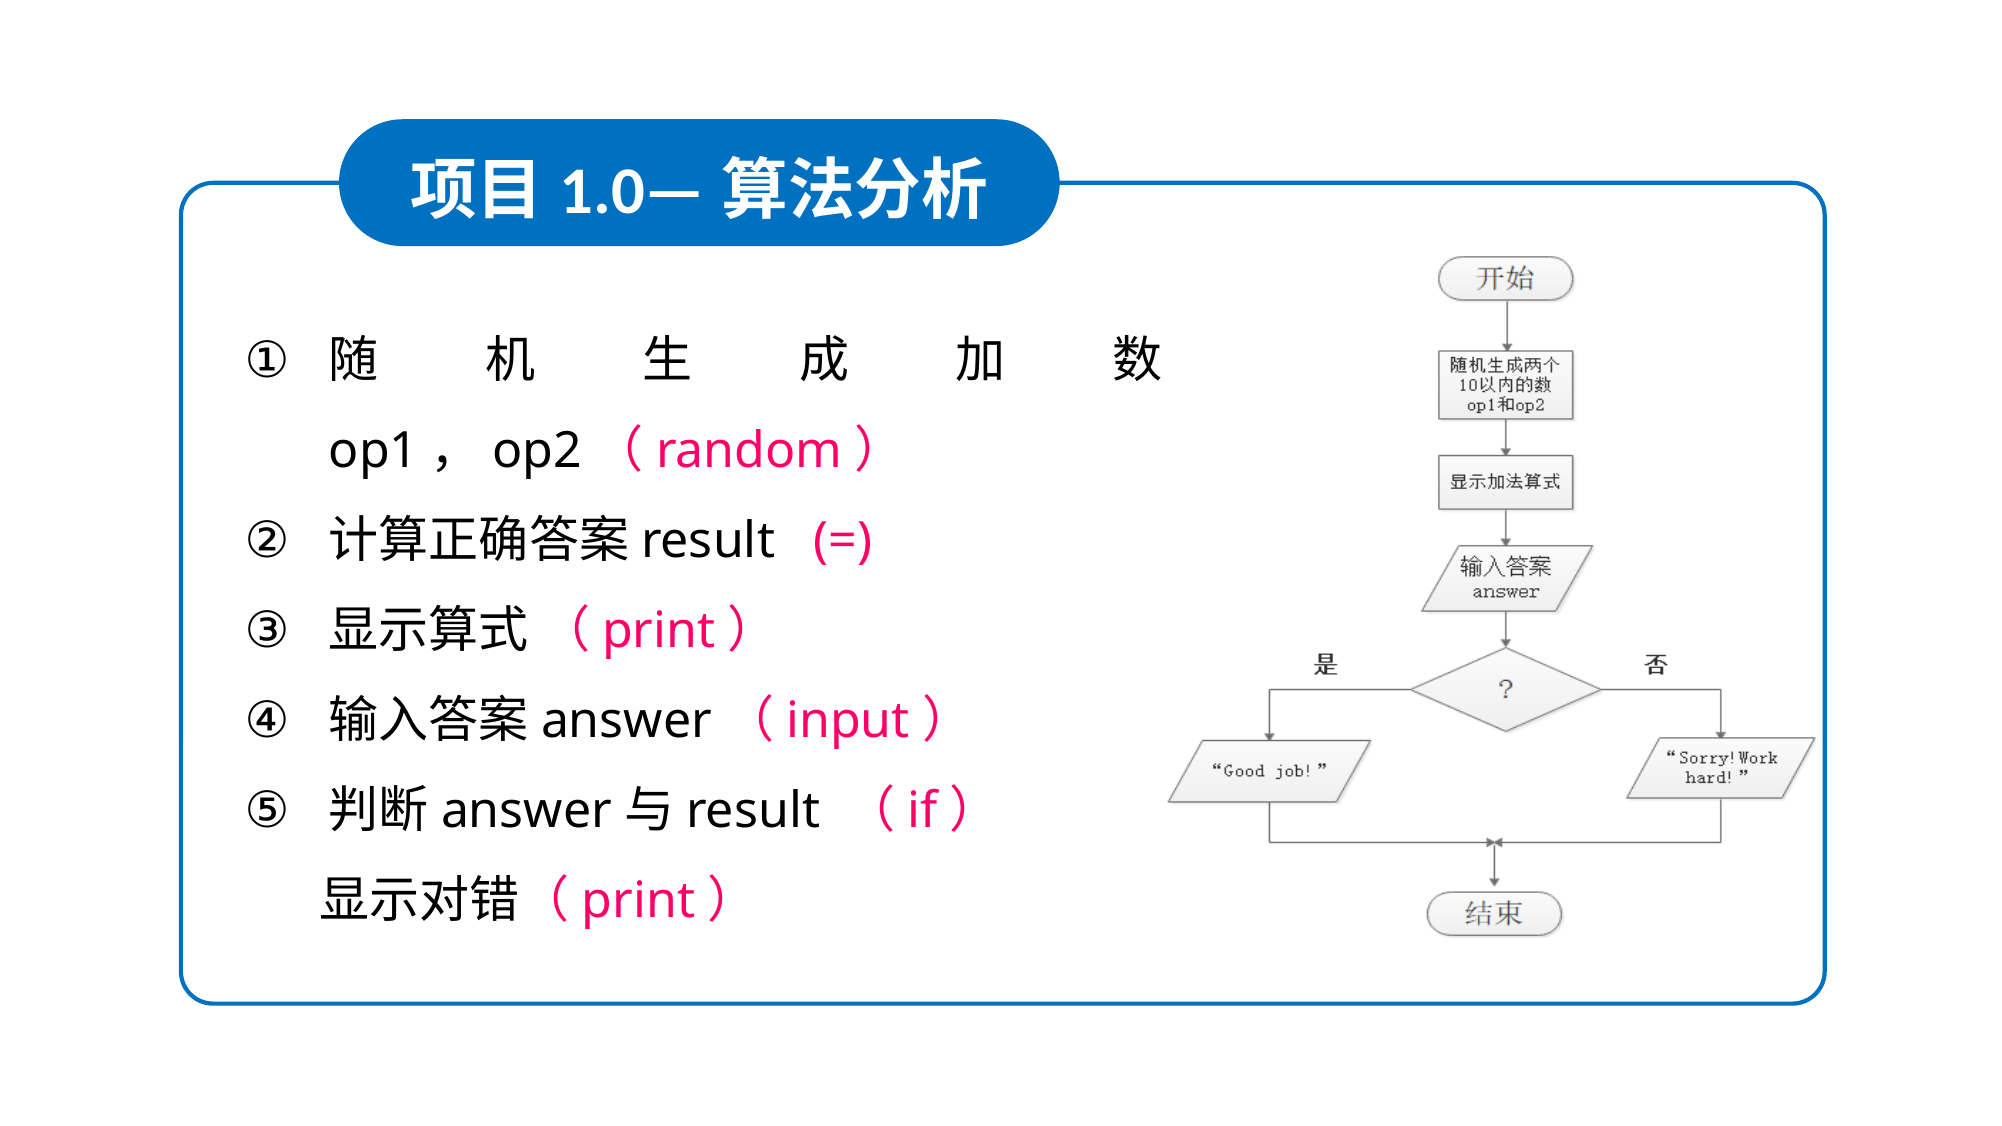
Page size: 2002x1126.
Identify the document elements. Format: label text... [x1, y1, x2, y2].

text_box 项目1.0—算法分析 [338, 119, 1060, 247]
text_box [180, 182, 1824, 1004]
text_box [1187, 965, 1825, 1004]
text_box 随机生成加数op1，op2（random） 计算正确答案result (=) 显示算式 （print） 输入答案answer（input） 判断answer与result （if） 显示对错（print） [232, 291, 1187, 1024]
picture [1165, 207, 1858, 957]
